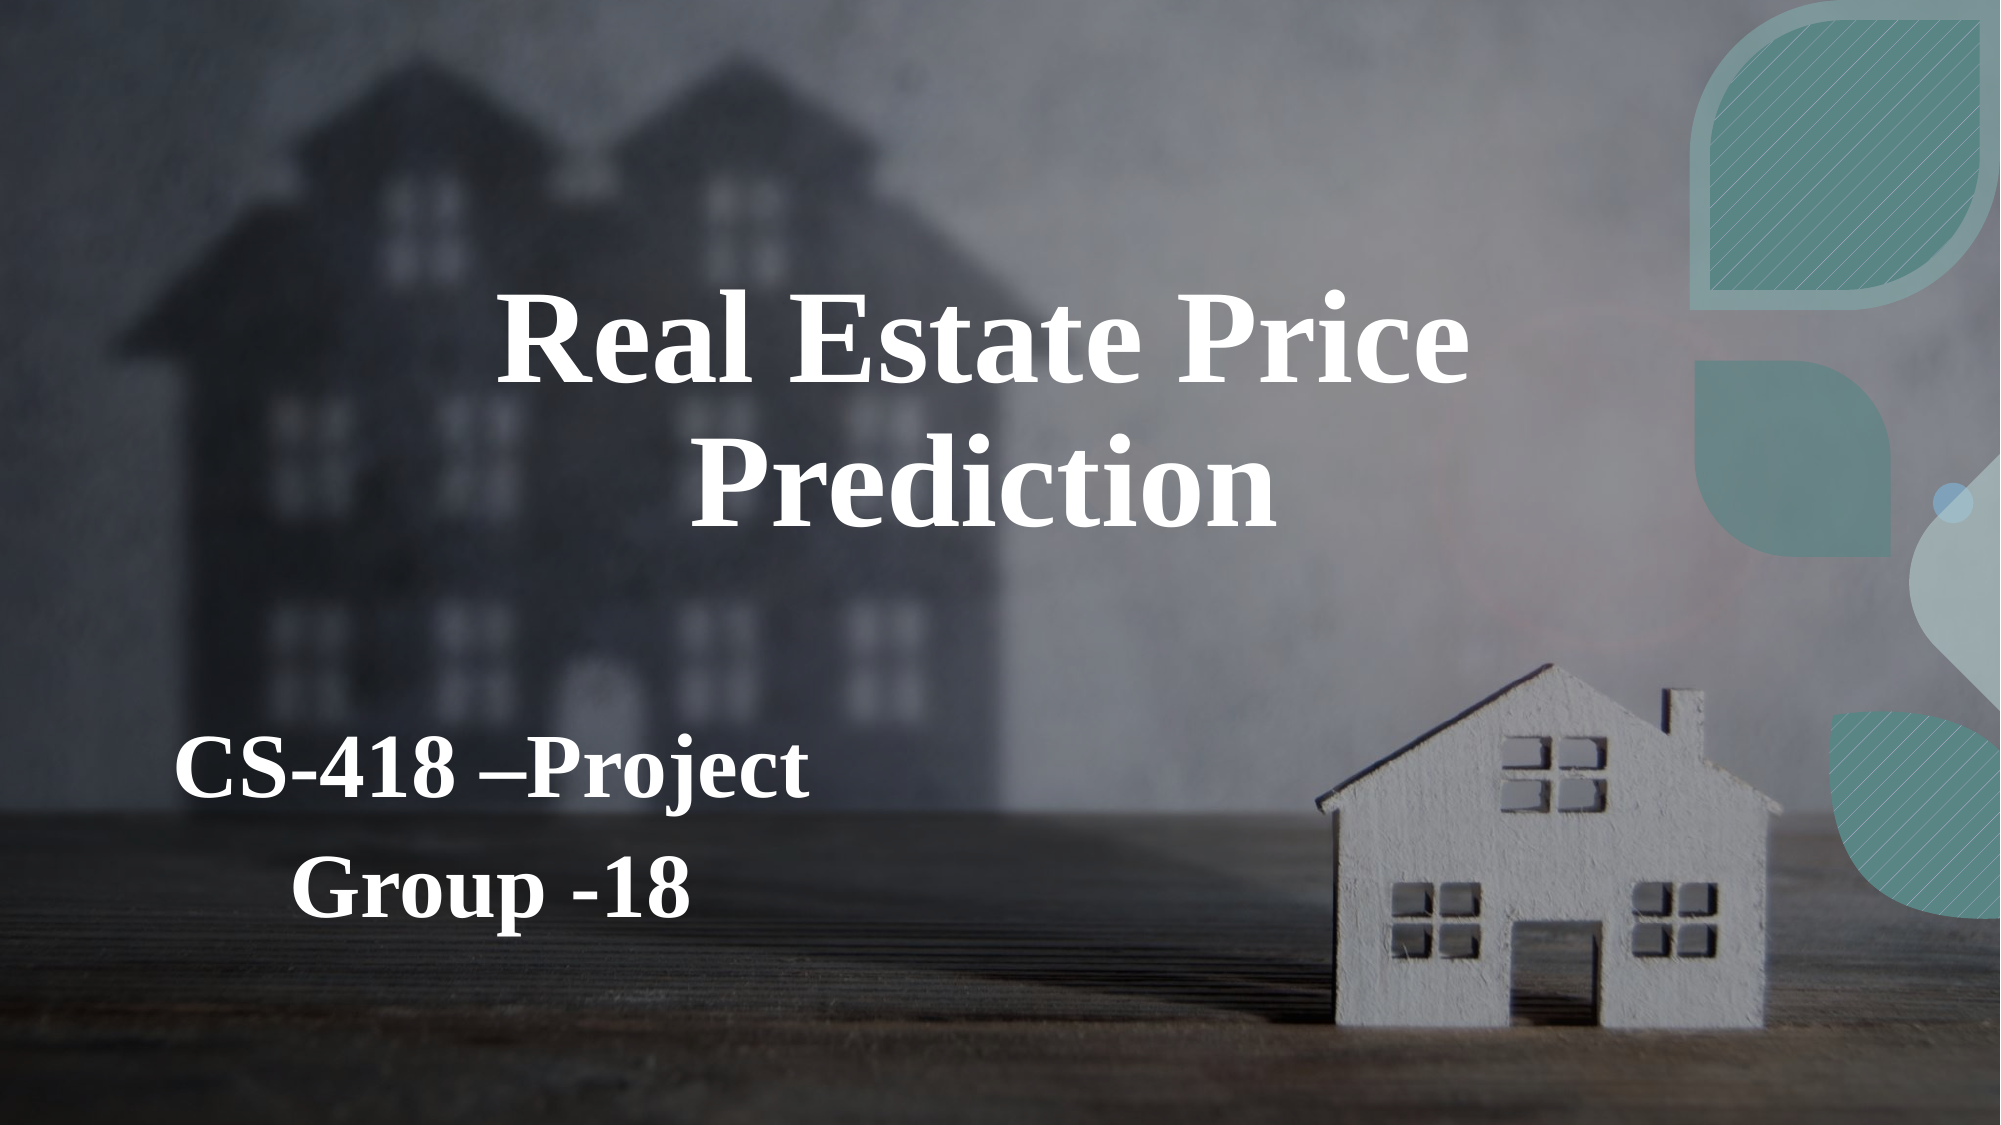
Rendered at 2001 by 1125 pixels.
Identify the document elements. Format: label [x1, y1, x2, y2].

text_box [1689, 0, 2000, 919]
picture [0, 0, 2000, 1125]
